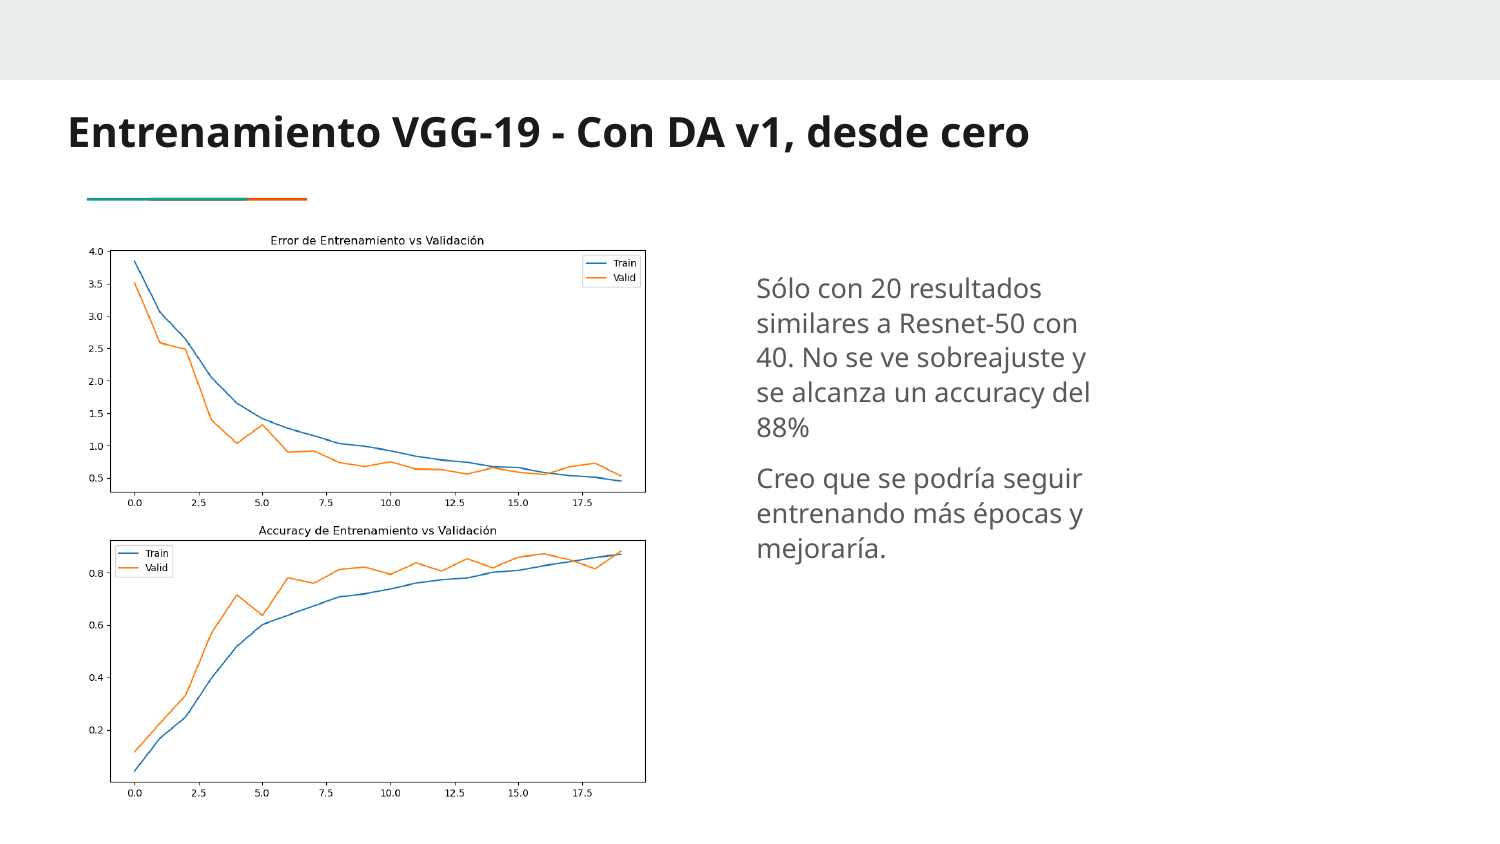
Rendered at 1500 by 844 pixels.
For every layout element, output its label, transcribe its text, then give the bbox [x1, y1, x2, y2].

picture [80, 229, 652, 806]
text_box Sólo con 20 resultados similares a Resnet-50 con 40. No se ve sobreajuste y se alcanza un accuracy del 88% Creo que se podría seguir entrenando más épocas y mejoraría. [741, 261, 1115, 623]
title Entrenamiento VGG-19 - Con DA v1, desde cero [52, 90, 1314, 179]
